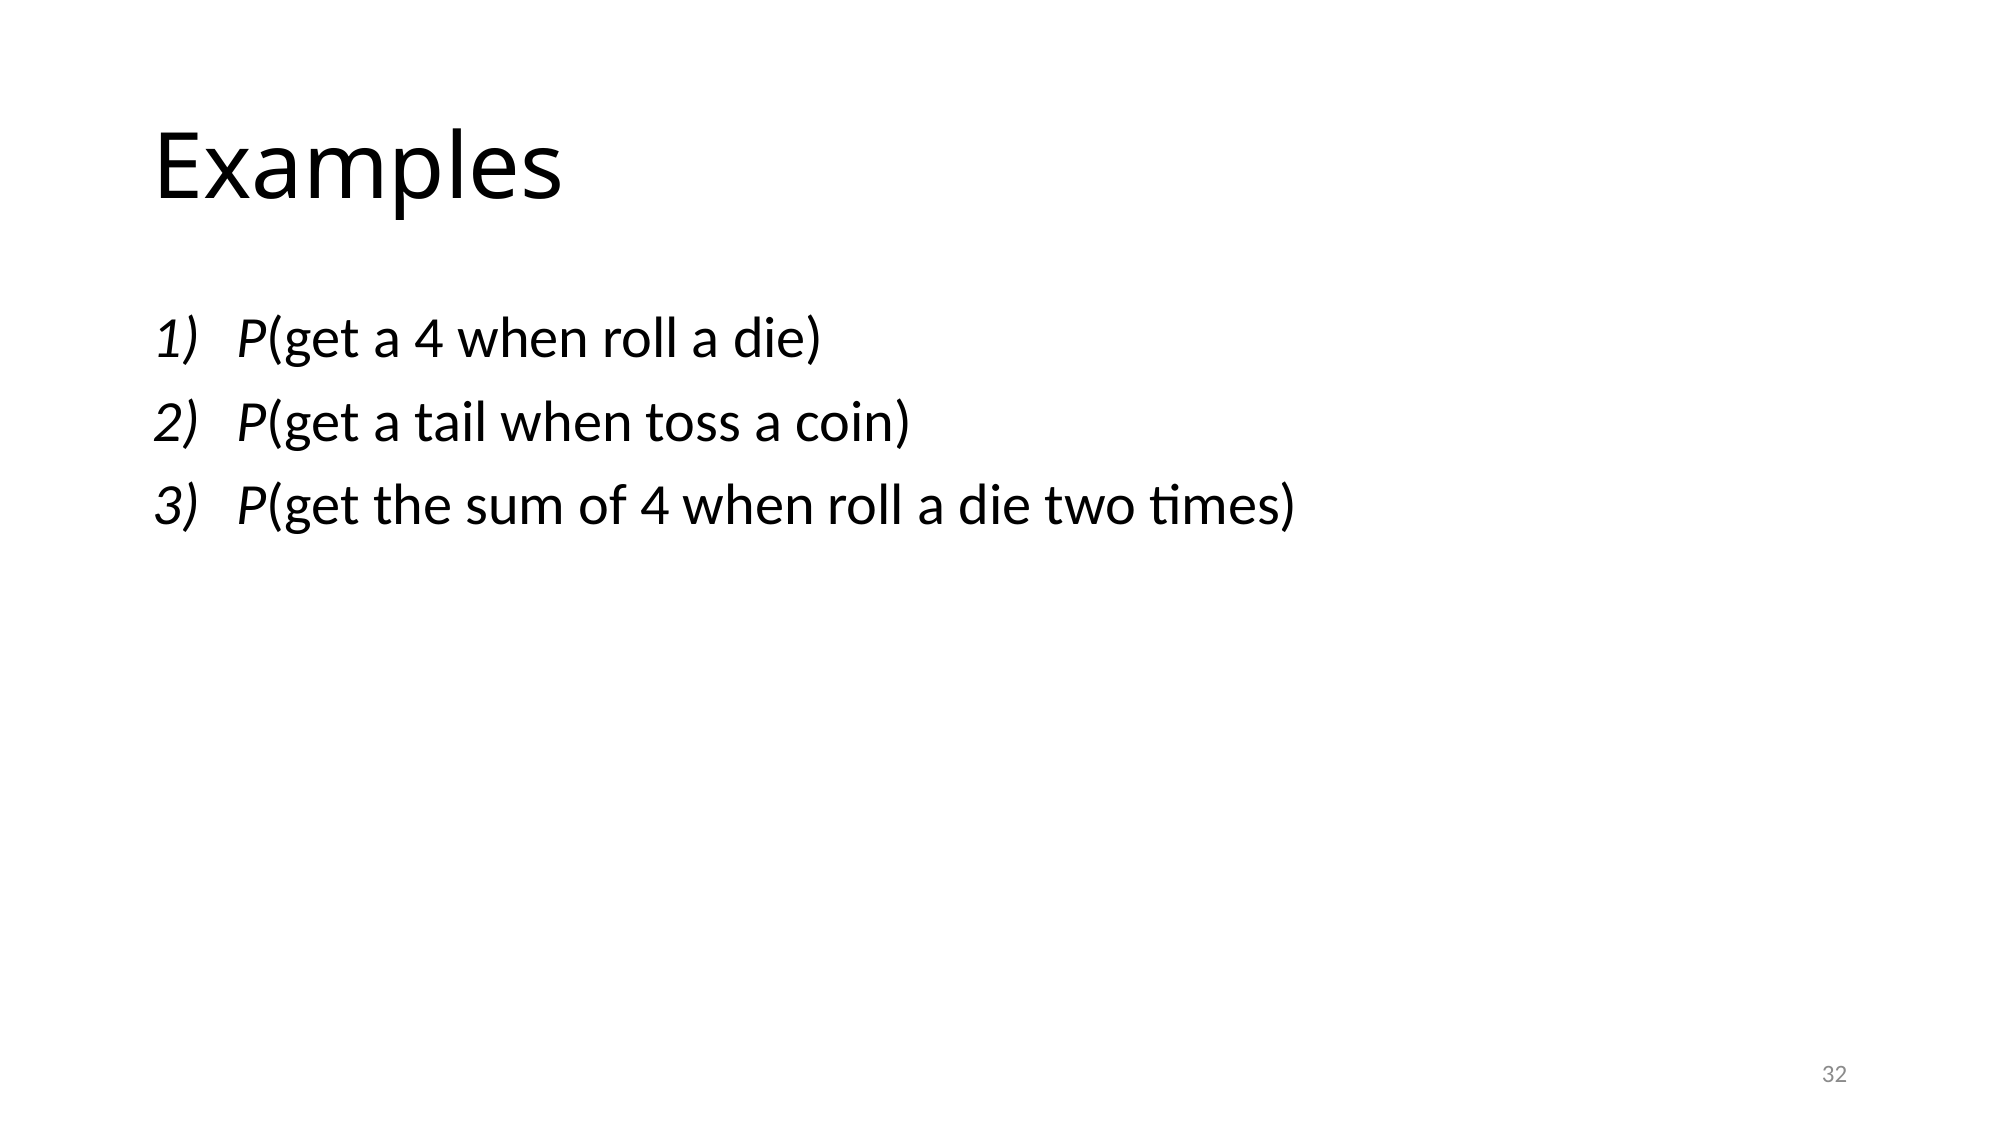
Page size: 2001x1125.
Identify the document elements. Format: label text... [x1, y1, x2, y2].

list P(get a 4 when roll a die) P(get a tail when toss a coin) P(get the sum of 4 when roll a die two times) [137, 299, 1863, 1014]
slide_number 32 [1412, 1042, 1863, 1103]
title Examples [137, 59, 1863, 278]
